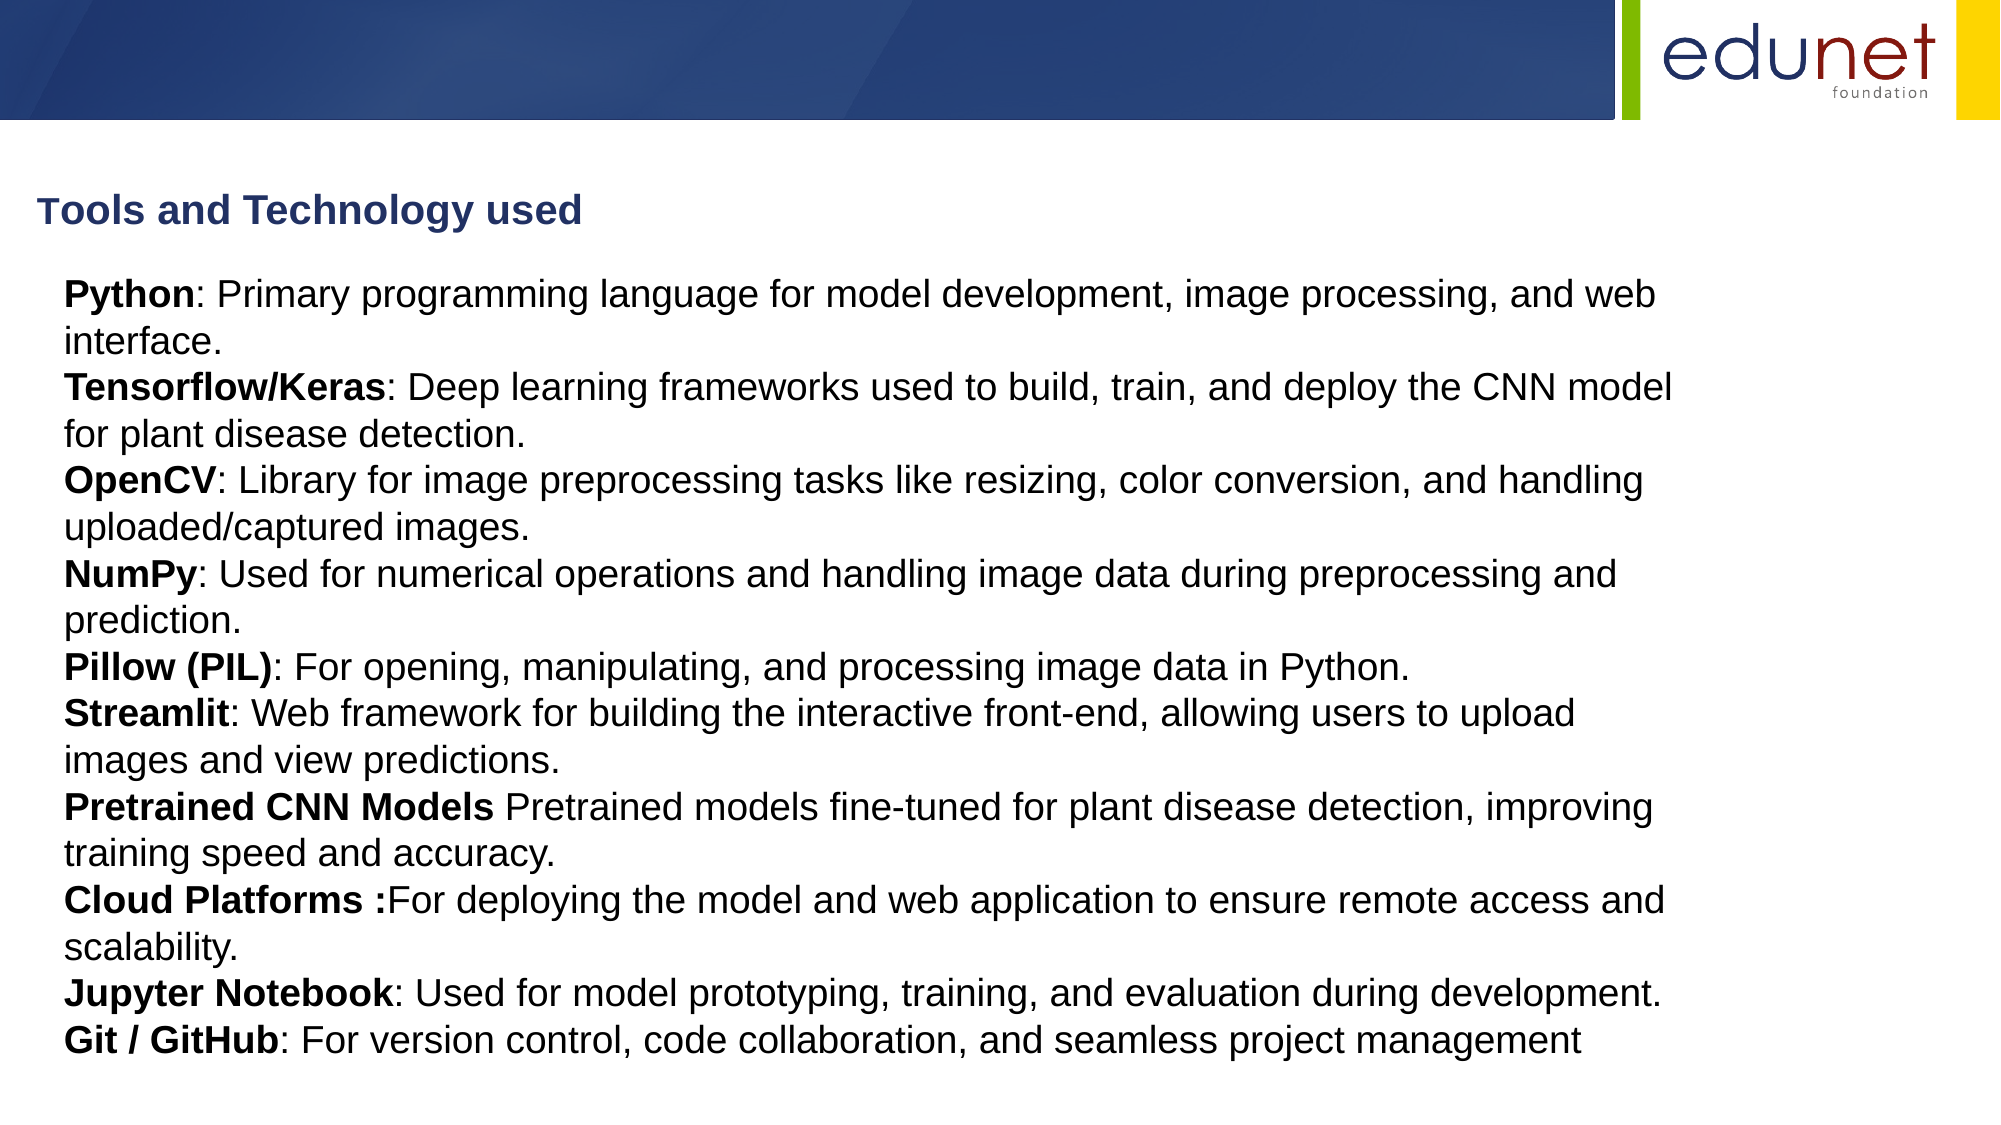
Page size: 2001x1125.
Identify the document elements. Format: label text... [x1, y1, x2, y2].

text_box Tools and Technology used [22, 175, 1024, 240]
picture [1652, 12, 1948, 108]
text_box Python: Primary programming language for model development, image processing, and web interface. Tensorflow/Keras: Deep learning frameworks used to build, train, and deploy the CNN model for plant disease detection. OpenCV: Library for image preprocessing tasks like resizing, color conversion, and handling uploaded/captured images. NumPy: Used for numerical operations and handling image data during preprocessing and prediction. Pillow (PIL): For opening, manipulating, and processing image data in Python. Streamlit: Web framework for building the interactive front-end, allowing users to upload images and view predictions. Pretrained CNN Models Pretrained models fine-tuned for plant disease detection, improving training speed and accuracy. Cloud Platforms :For deploying the model and web application to ensure remote access and scalability. Jupyter Notebook: Used for model prototyping, training, and evaluation during development. Git / GitHub: For version control, code collaboration, and seamless project management [48, 261, 1715, 1115]
